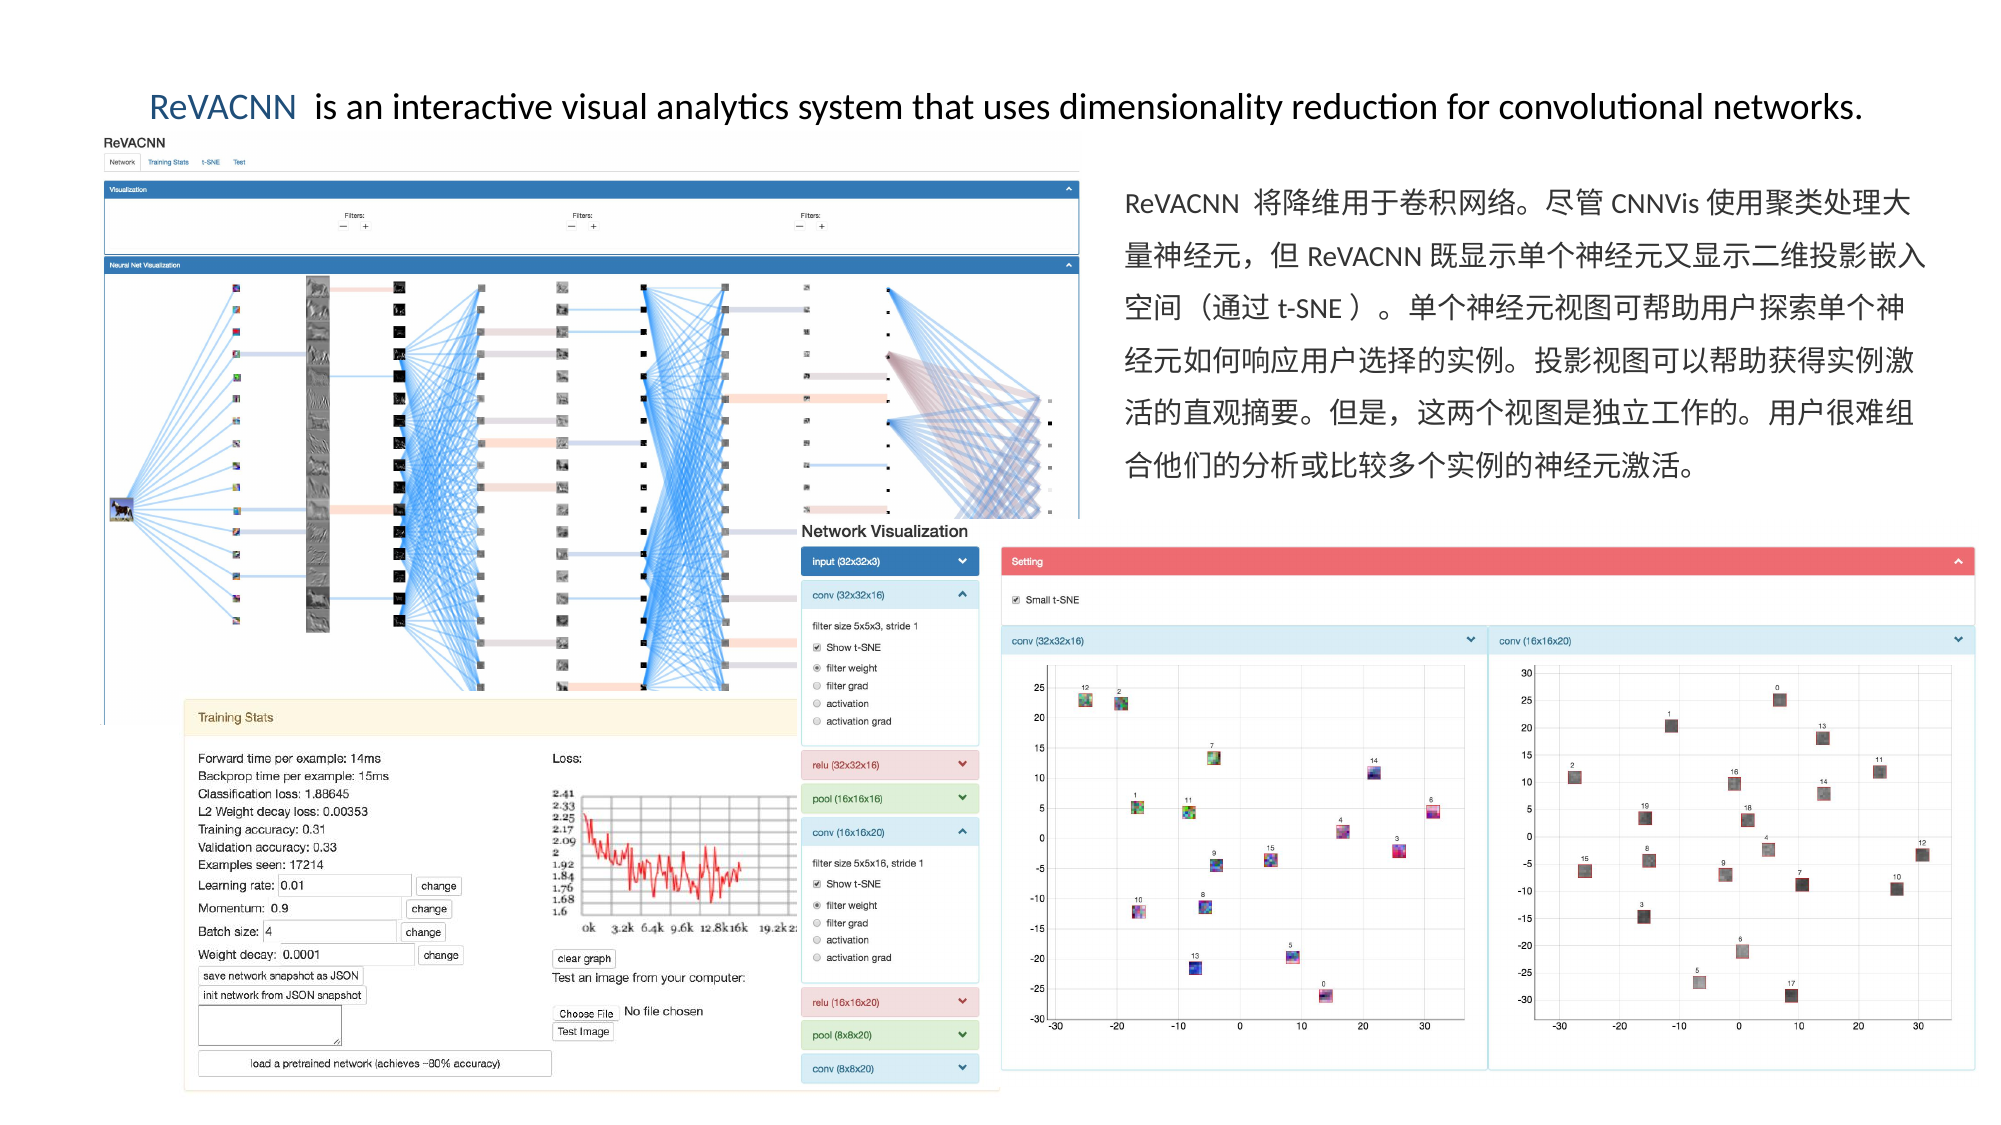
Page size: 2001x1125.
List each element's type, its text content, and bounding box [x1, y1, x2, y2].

text_box ReVACNN 将降维用于卷积网络。尽管CNNVis使用聚类处理大量神经元，但ReVACNN既显示单个神经元又显示二维投影嵌入空间（通过t-SNE）。单个神经元视图可帮助用户探索单个神经元如何响应用户选择的实例。投影视图可以帮助获得实例激活的直观摘要。但是，这两个视图是独立工作的。用户很难组合他们的分析或比较多个实例的神经元激活。 [1110, 159, 1944, 490]
list ReVACNN is an interactive visual analytics system that uses dimensionality reduction for convolutional networks. [51, 51, 1922, 143]
picture [100, 131, 1979, 1098]
